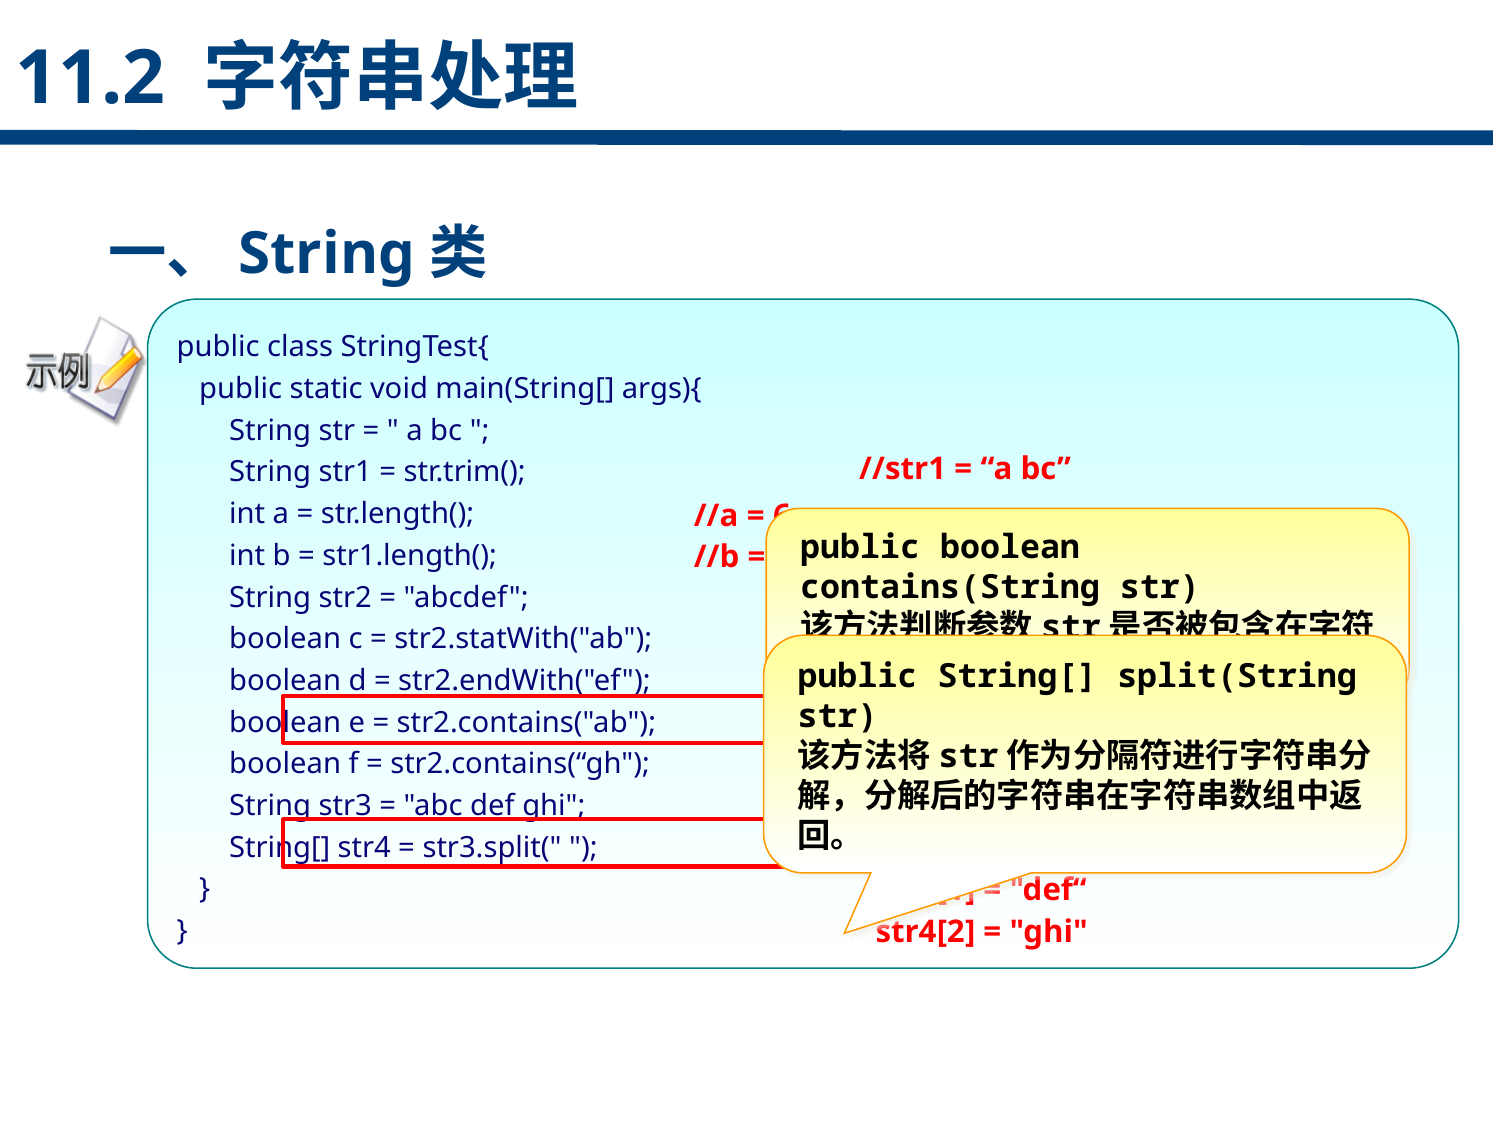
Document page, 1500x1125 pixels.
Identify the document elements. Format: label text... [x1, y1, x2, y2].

text_box //str1 = “a bc” [844, 436, 1235, 493]
text_box //b = 4 [679, 524, 770, 581]
text_box [281, 817, 781, 869]
text_box [281, 694, 763, 745]
text_box 11.2 字符串处理 [0, 21, 593, 127]
text_box //a = 6 [679, 484, 1069, 524]
text_box public String[] split(String str) 该方法将str作为分隔符进行字符串分解，分解后的字符串在字符串数组中返回。 [763, 635, 1407, 934]
text_box public class StringTest{ public static void main(String[] args){ String str = " a bc "; String str1 = str.trim(); int a = str.length(); int b = str1.length(); String str2 = "abcdef"; boolean c = str2.statWith("ab"); boolean d = str2.endWith("ef"); boolean e = str2.contains("ab"); boolean f = str2.contains(“gh"); String str3 = "abc def ghi"; String[] str4 = str3.split(" "); } } [147, 299, 1459, 969]
picture [17, 314, 148, 428]
text_box //str4[0] = "abc“ str4[1] = "def“ str4[2] = "ghi" [844, 880, 1235, 956]
text_box 一、String类 [5, 172, 1317, 293]
text_box public boolean contains(String str) 该方法判断参数str是否被包含在字符串中，并返回一个布尔类型的值。 [766, 508, 1410, 662]
